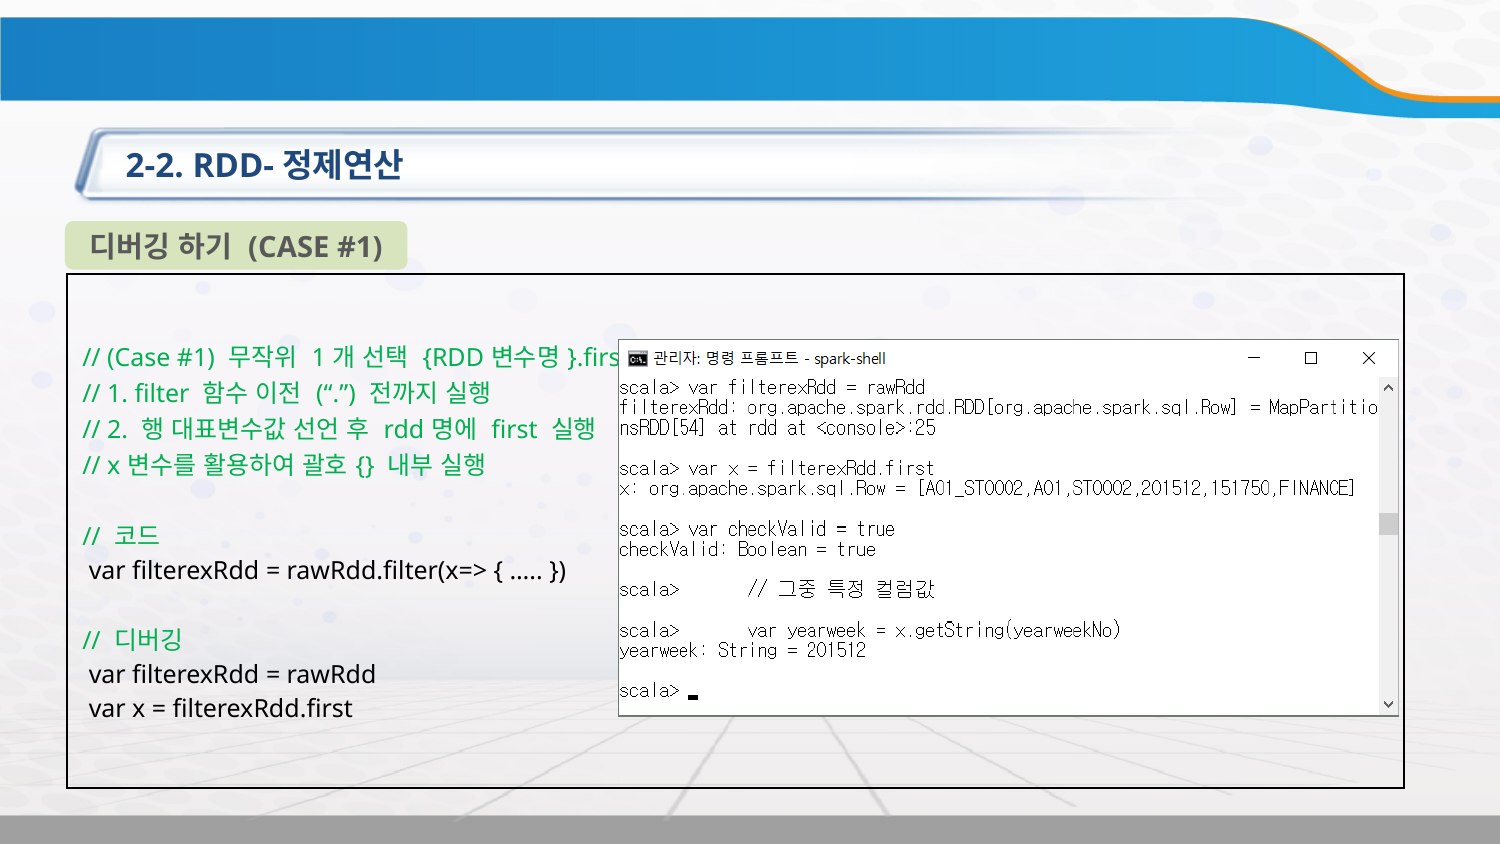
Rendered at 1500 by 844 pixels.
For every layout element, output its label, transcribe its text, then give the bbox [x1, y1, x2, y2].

text_box 디버깅 하기 (CASE #1) [64, 221, 408, 270]
picture [0, 0, 1500, 844]
text_box 2. RDD 변환 및 처리 [29, 0, 1175, 103]
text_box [74, 126, 1289, 208]
table_header // (Case #1) 무작위 1개 선택 {RDD변수명}.first // 1. filter 함수 이전 (“.”) 전까지 실행 // 2. 행 대표변수값 선언 후 rdd명에 first 실행 // x변수를 활용하여 괄호{} 내부 실행 // 코드 var filterexRdd = rawRdd.filter(x=> { ….. }) // 디버깅 var filterexRdd = rawRdd var x = filterexRdd.first [68, 275, 1403, 787]
